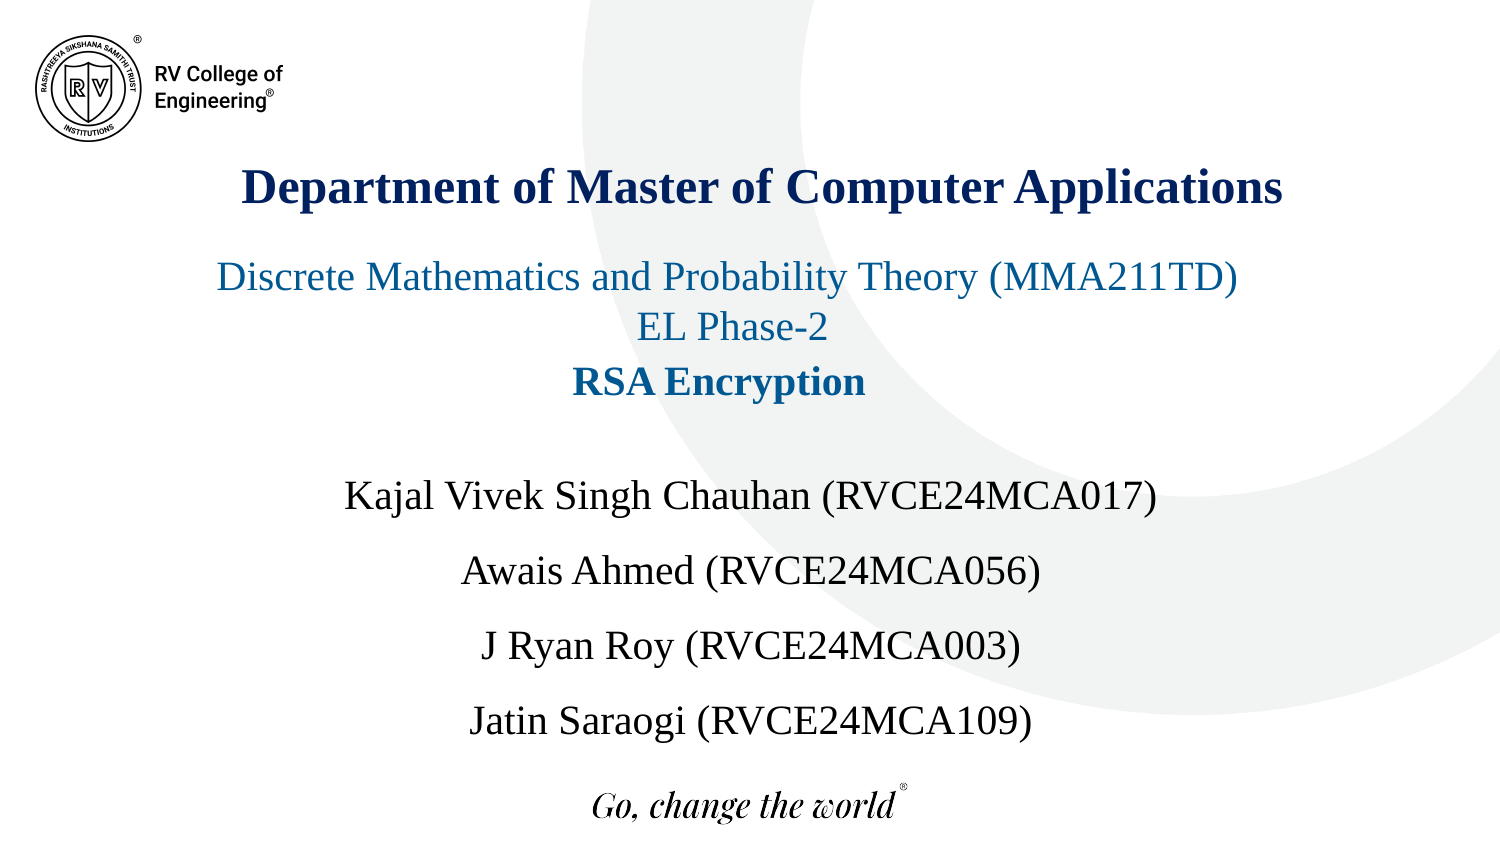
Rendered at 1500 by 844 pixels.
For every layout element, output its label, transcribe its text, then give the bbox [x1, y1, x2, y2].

text_box Kajal Vivek Singh Chauhan (RVCE24MCA017) Awais Ahmed (RVCE24MCA056) J Ryan Roy (RVCE24MCA003) Jatin Saraogi (RVCE24MCA109) [175, 440, 1325, 743]
picture [0, 0, 1500, 844]
text_box RSA Encryption [415, 351, 1021, 404]
text_box Discrete Mathematics and Probability Theory (MMA211TD) EL Phase-2 [184, 247, 1269, 349]
text_box Department of Master of Computer Applications [201, 151, 1322, 214]
